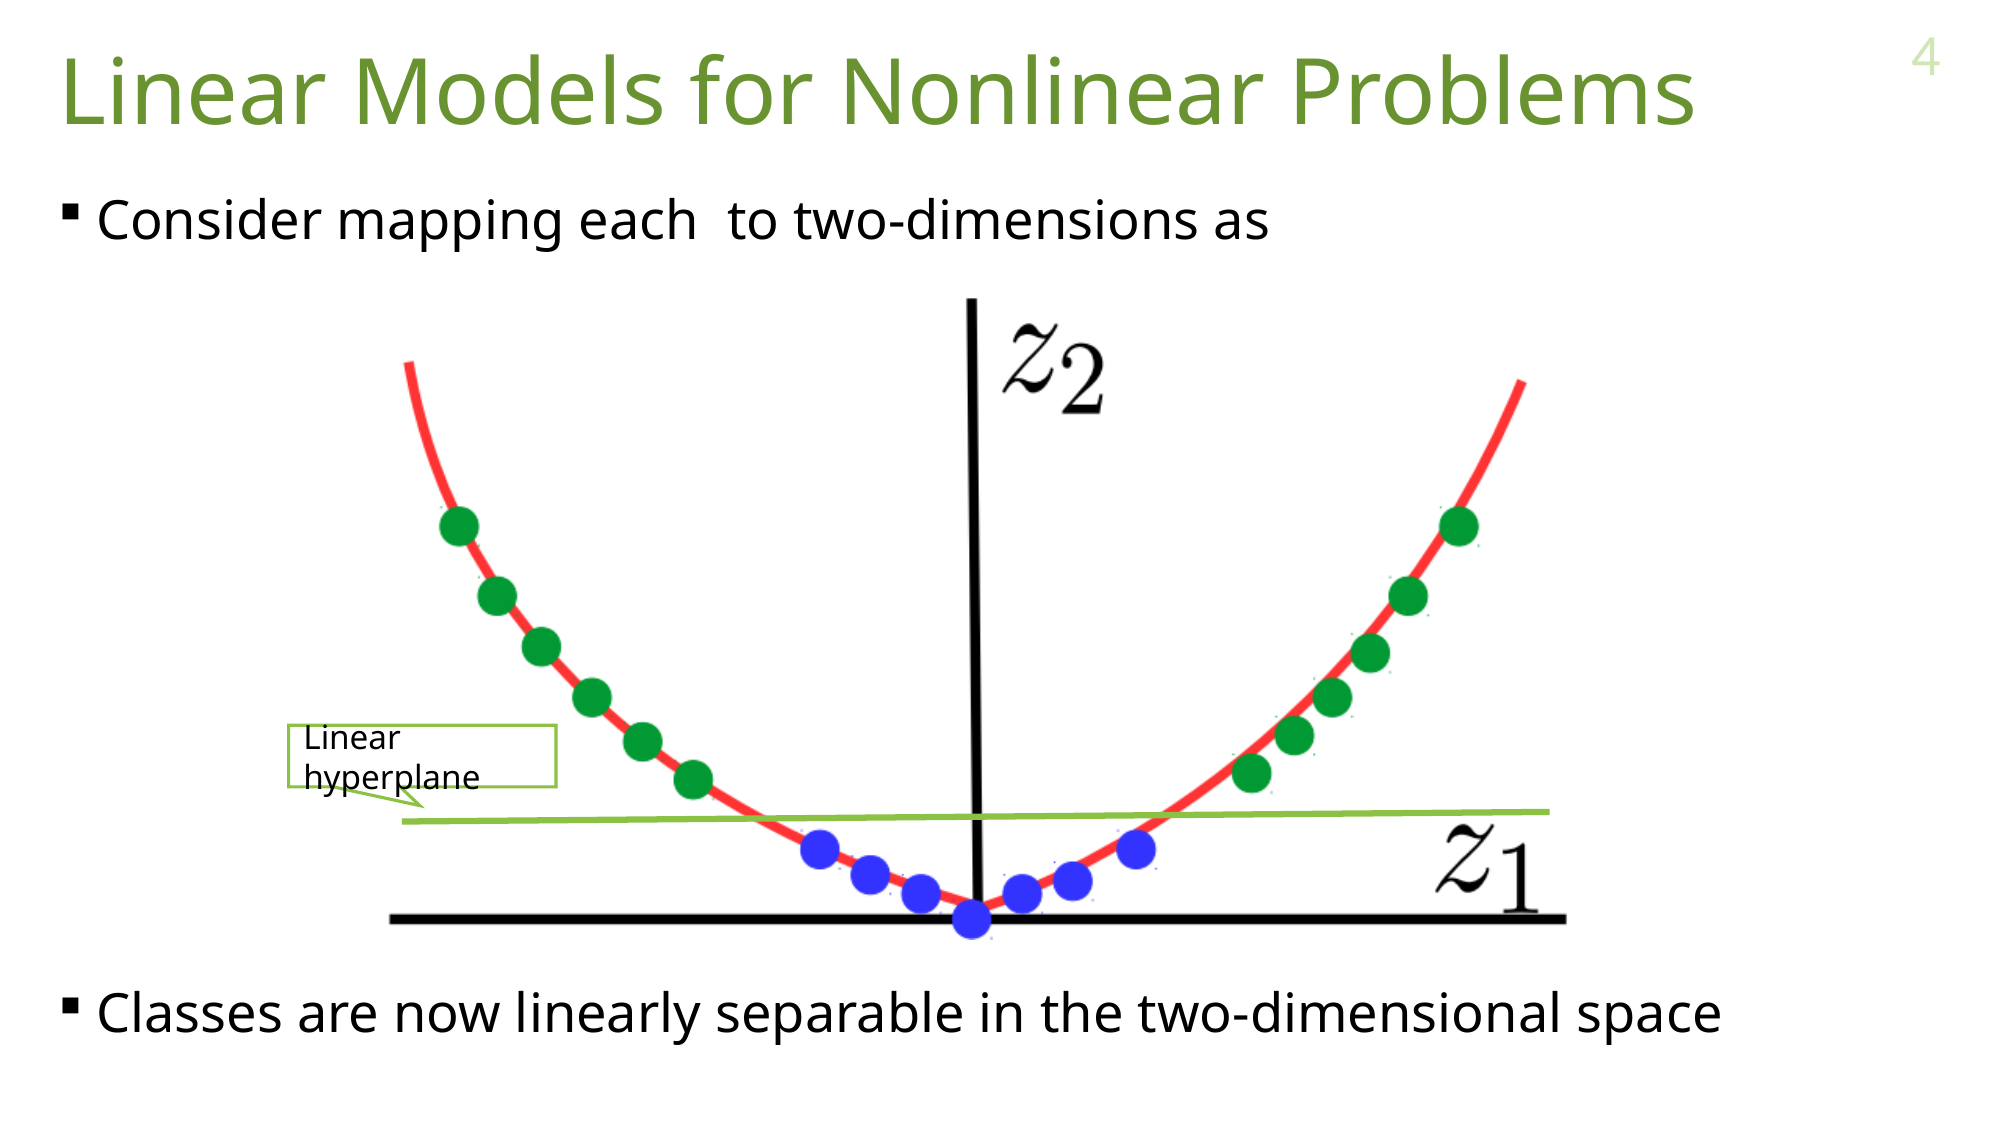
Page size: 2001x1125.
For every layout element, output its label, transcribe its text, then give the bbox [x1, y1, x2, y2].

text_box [401, 811, 1550, 822]
text_box Linear hyperplane [287, 724, 358, 794]
title Linear Models for Nonlinear Problems [43, 27, 1970, 163]
slide_number 4 [1857, 22, 1957, 83]
picture [358, 297, 1578, 940]
